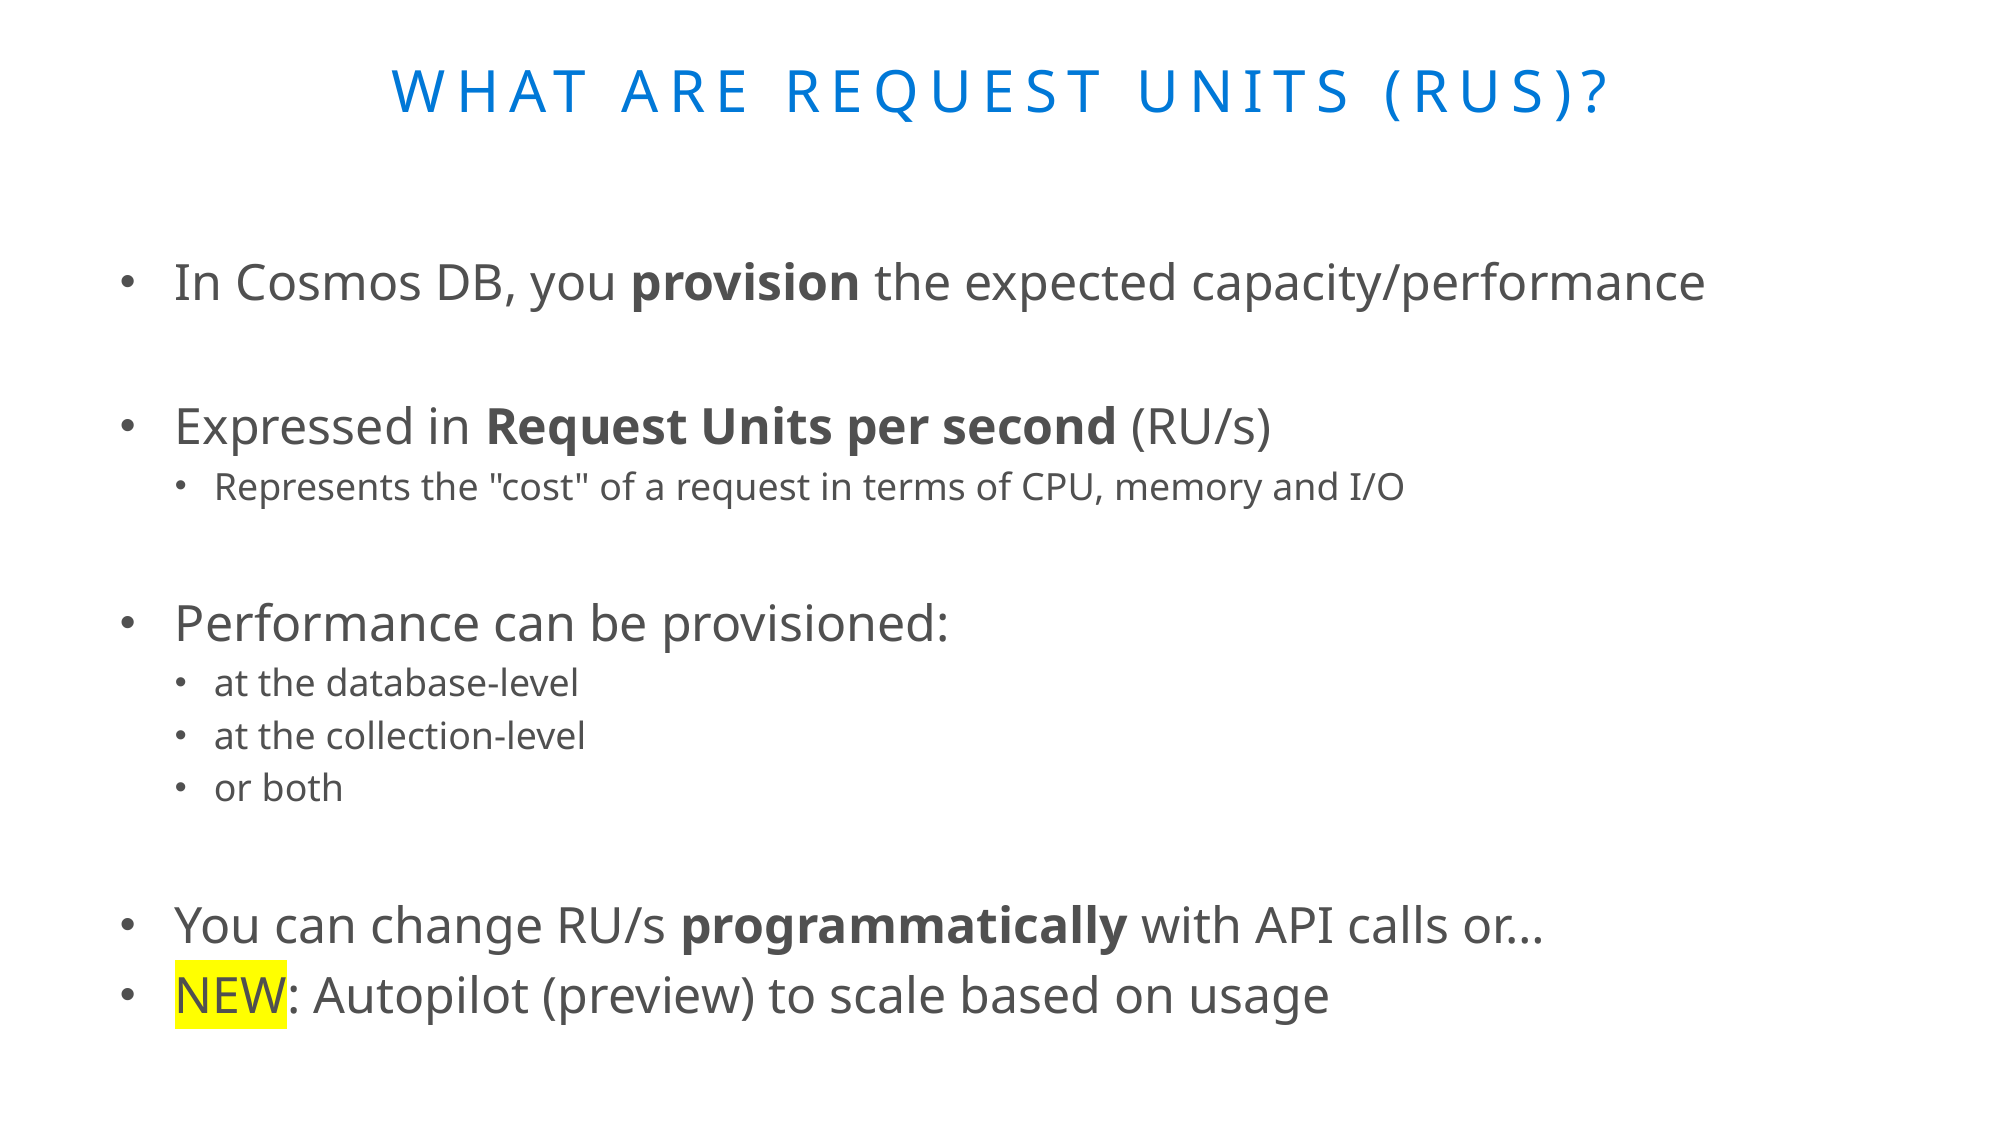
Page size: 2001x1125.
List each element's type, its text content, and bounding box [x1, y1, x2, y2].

title What are Request Units (RUs)? [44, 47, 1957, 196]
list In Cosmos DB, you provision the expected capacity/performance Expressed in Request Units per second (RU/s) Represents the "cost" of a request in terms of CPU, memory and I/O Performance can be provisioned: at the database-level at the collection-level or both You can change RU/s programmatically with API calls or… NEW: Autopilot (preview) to scale based on usage [95, 235, 1904, 1070]
